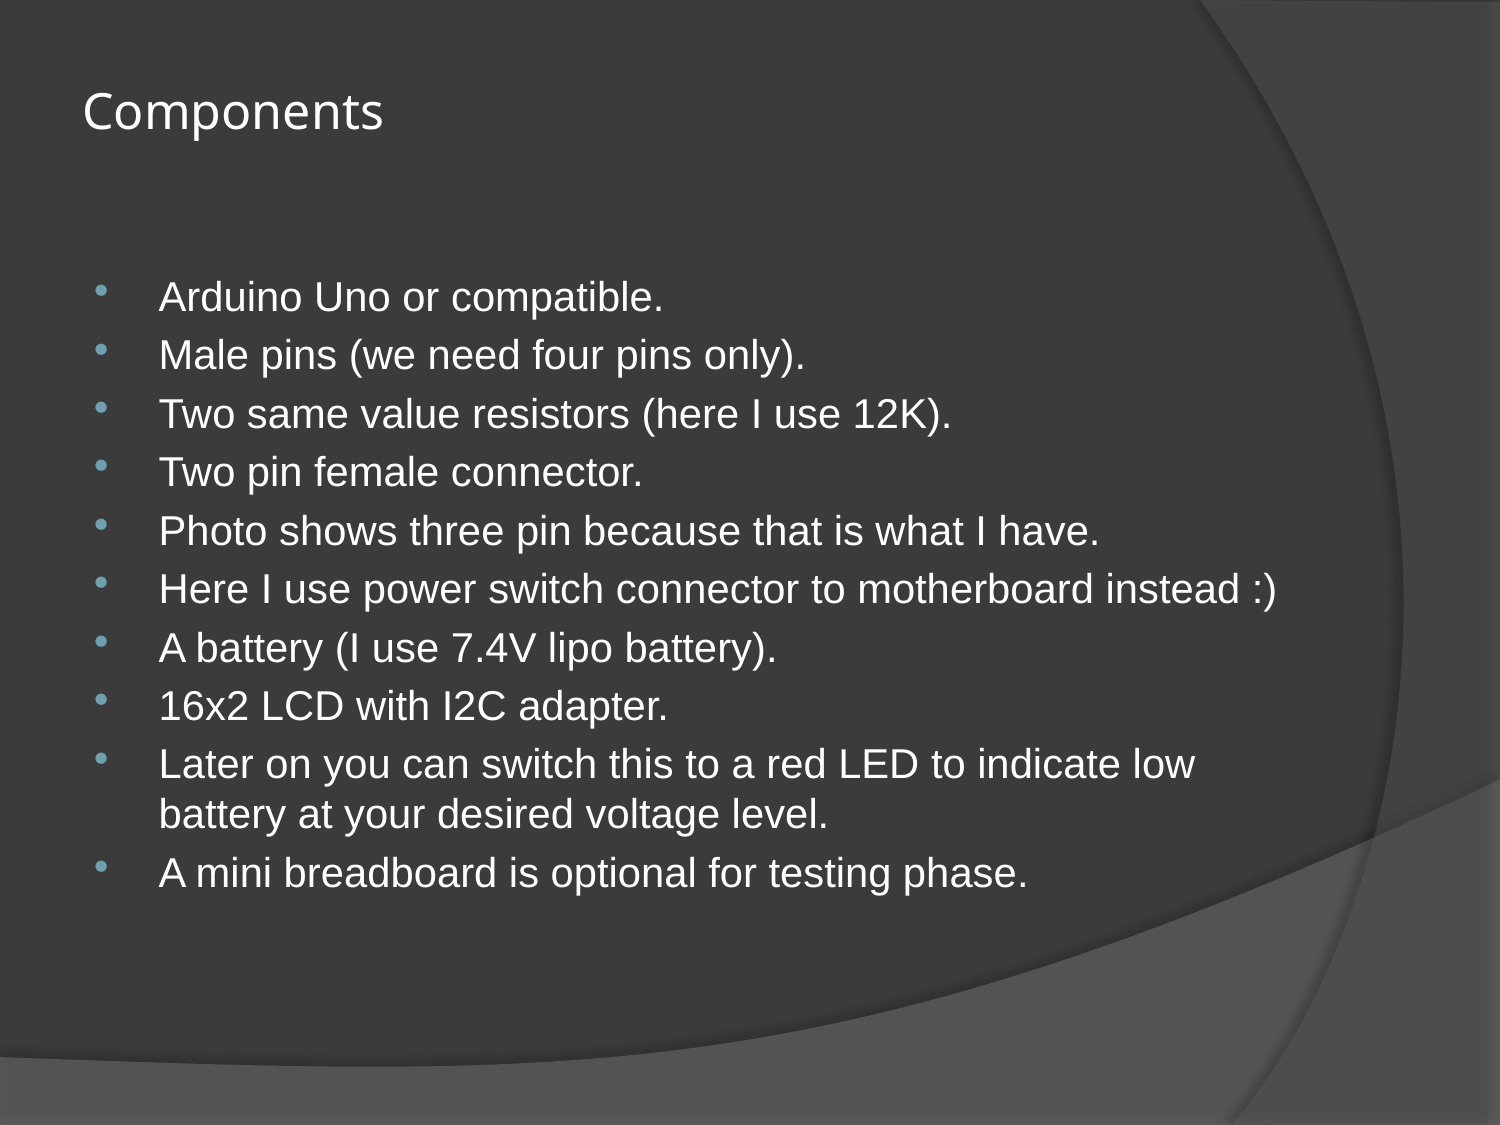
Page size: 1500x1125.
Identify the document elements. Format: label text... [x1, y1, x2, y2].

title Components [75, 45, 1300, 175]
list Arduino Uno or compatible. Male pins (we need four pins only). Two same value resistors (here I use 12K). Two pin female connector. Photo shows three pin because that is what I have. Here I use power switch connector to motherboard instead :) A battery (I use 7.4V lipo battery). 16x2 LCD with I2C adapter. Later on you can switch this to a red LED to indicate low battery at your desired voltage level. A mini breadboard is optional for testing phase. [75, 262, 1300, 1005]
